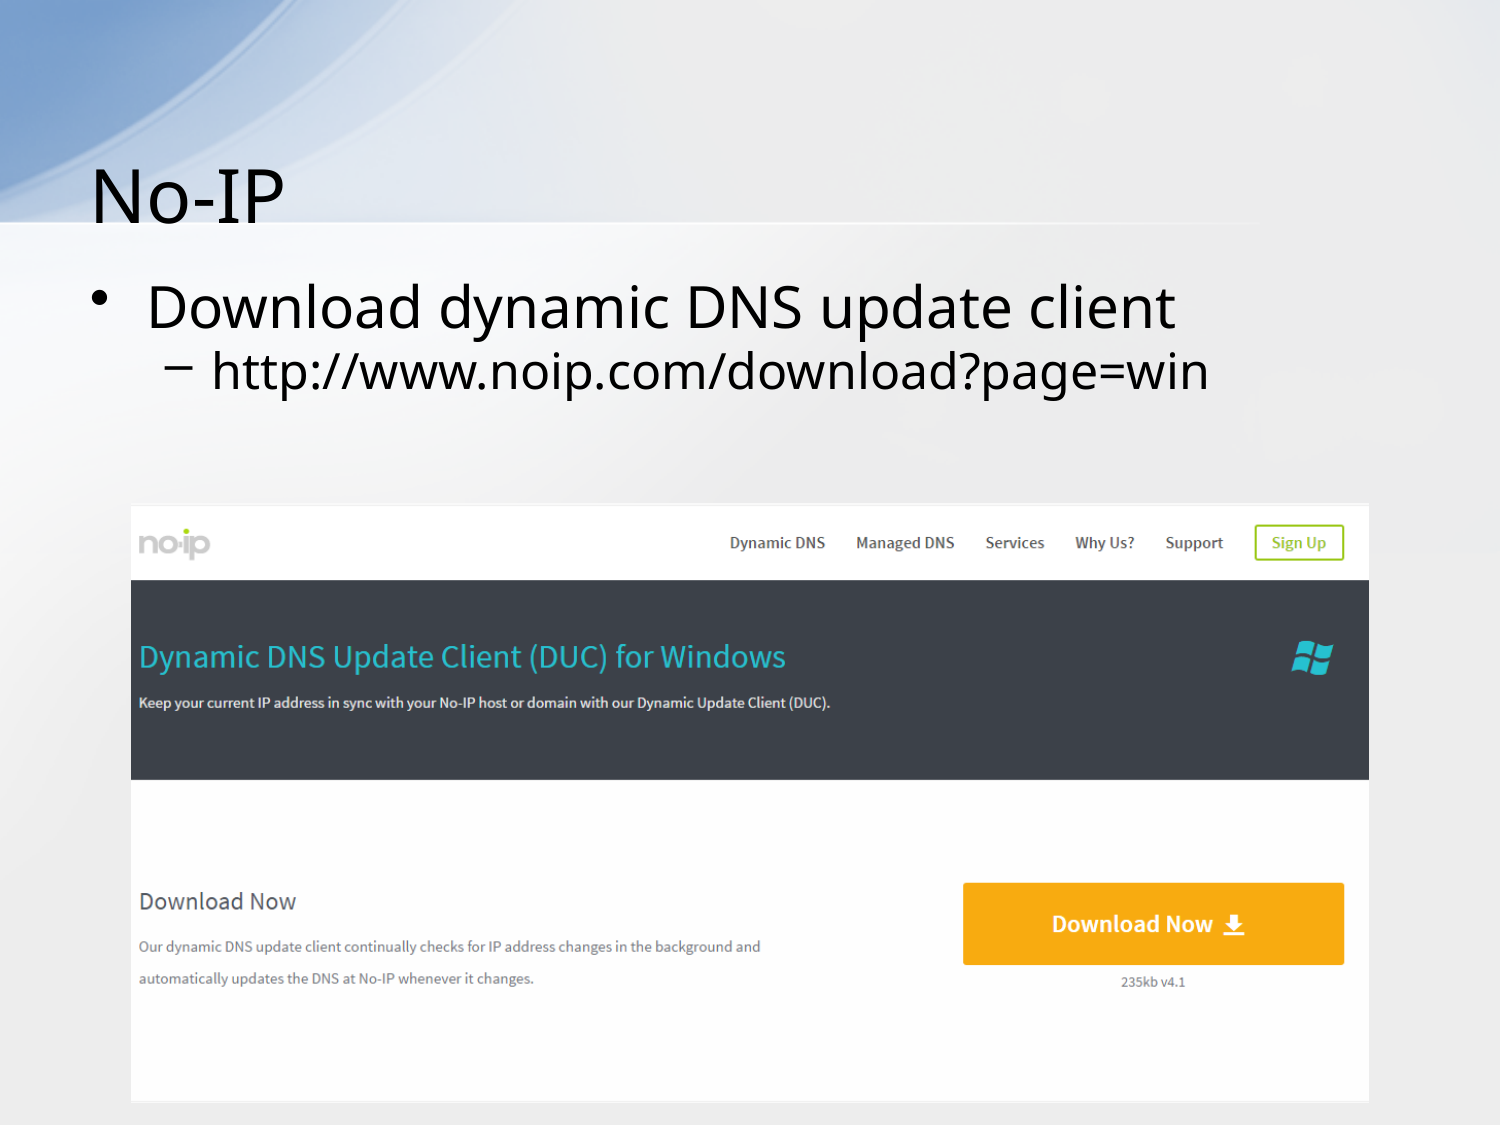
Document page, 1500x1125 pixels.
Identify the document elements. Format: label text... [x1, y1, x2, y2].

list Download dynamic DNS update client http://www.noip.com/download?page=win [75, 262, 1425, 1005]
picture [0, 0, 1500, 1125]
title No-IP [75, 58, 1425, 247]
